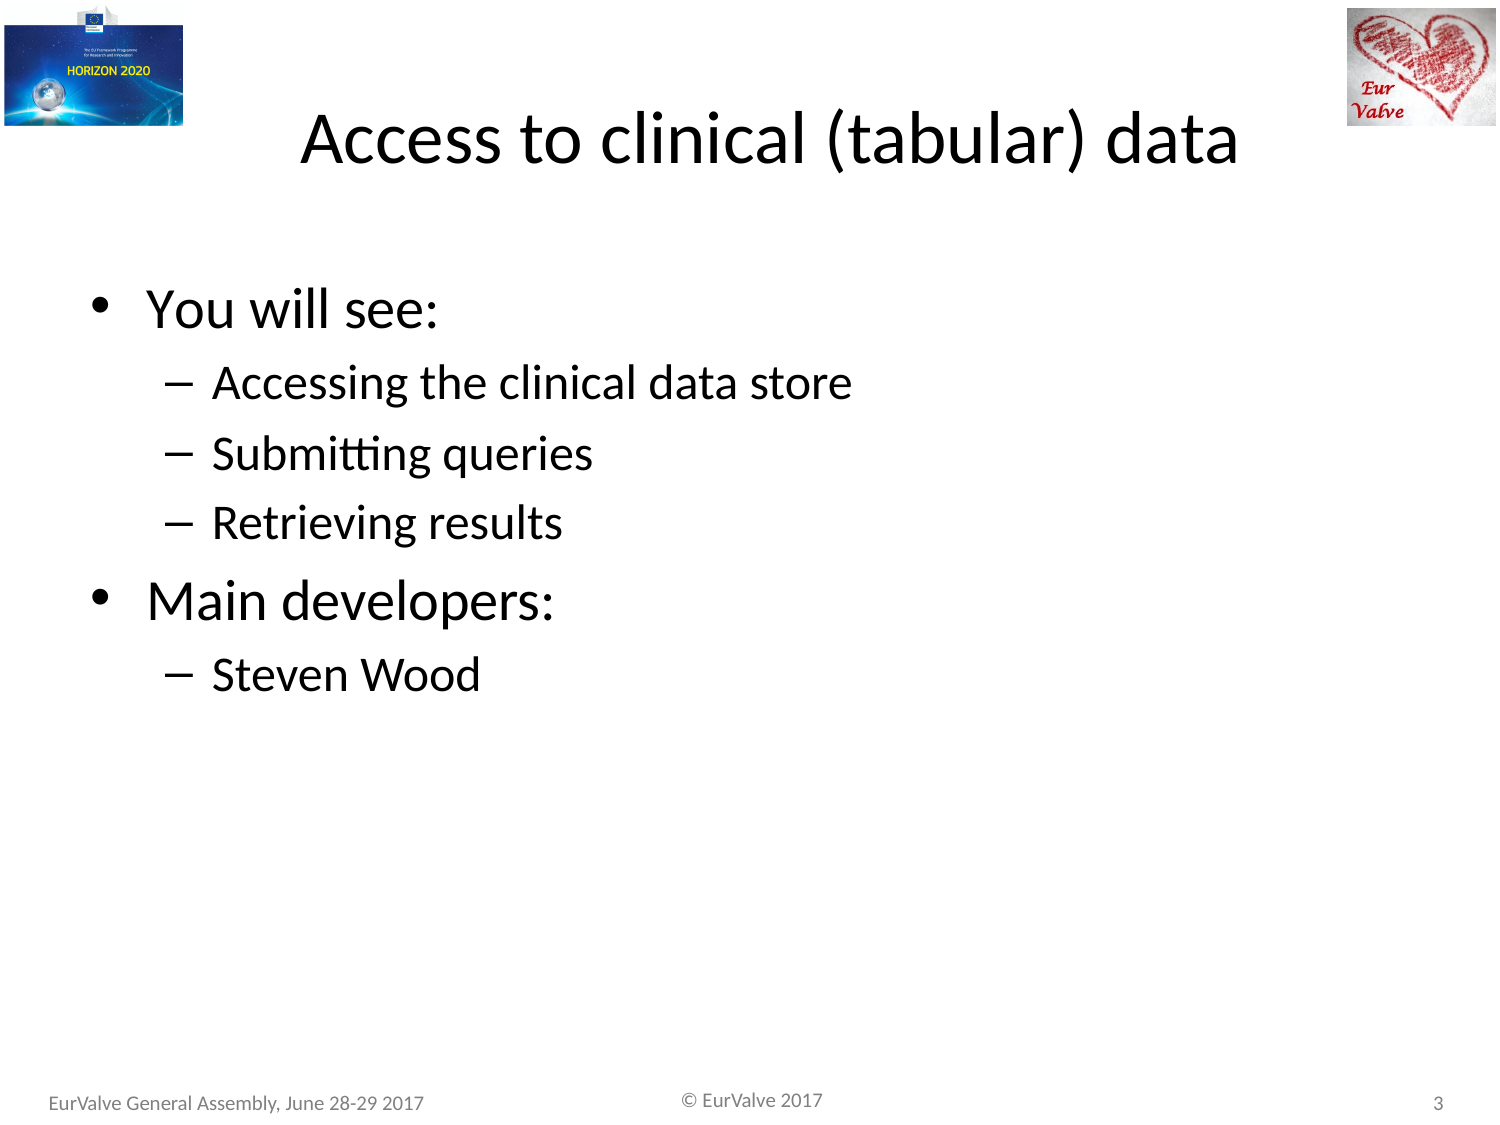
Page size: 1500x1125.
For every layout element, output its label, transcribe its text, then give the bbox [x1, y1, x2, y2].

title Access to clinical (tabular) data [236, 39, 1305, 228]
list You will see: Accessing the clinical data store Submitting queries Retrieving results Main developers: Steven Wood [75, 262, 1425, 1005]
picture [1347, 8, 1496, 126]
